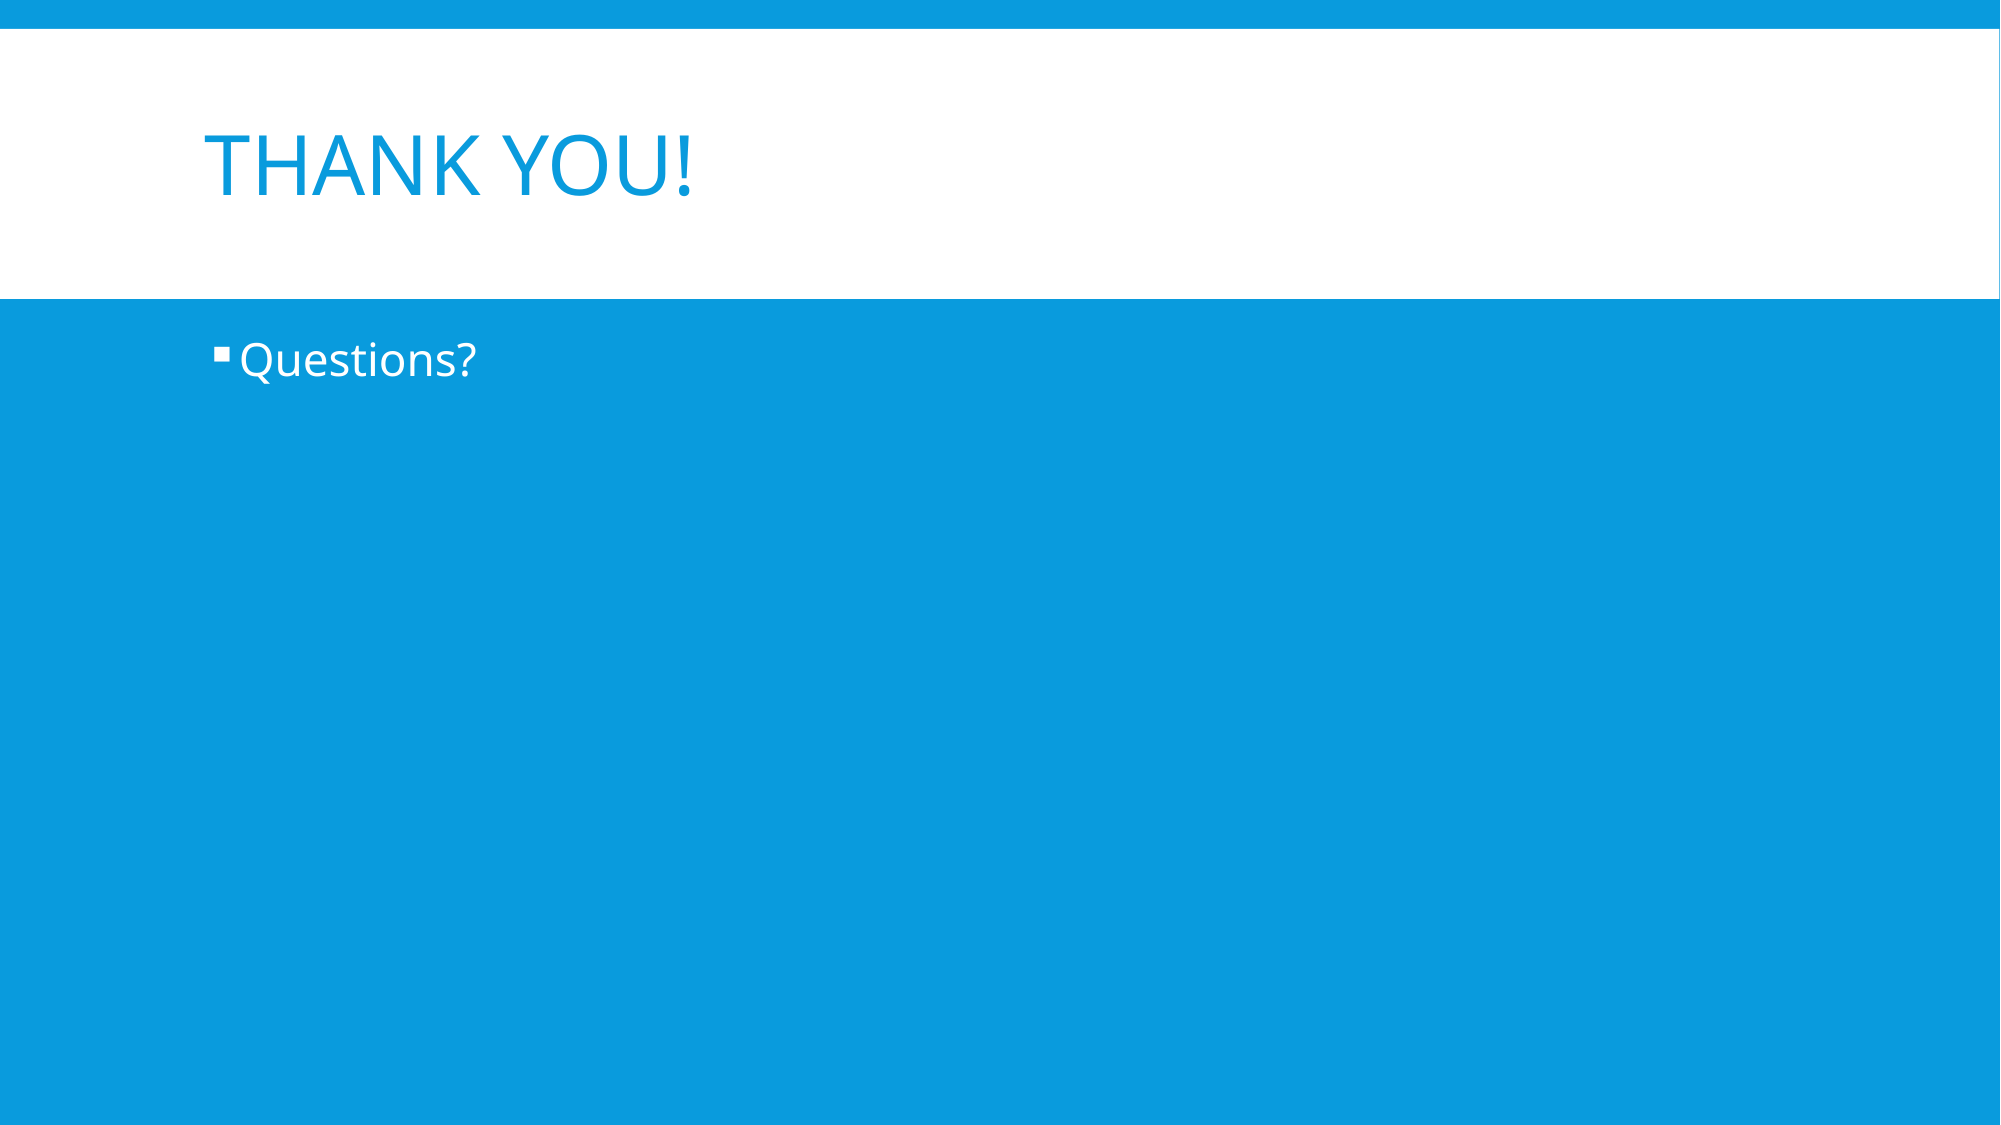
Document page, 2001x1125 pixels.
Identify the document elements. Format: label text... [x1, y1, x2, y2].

title Thank you! [196, 46, 1803, 295]
list Questions? [196, 329, 1803, 1021]
